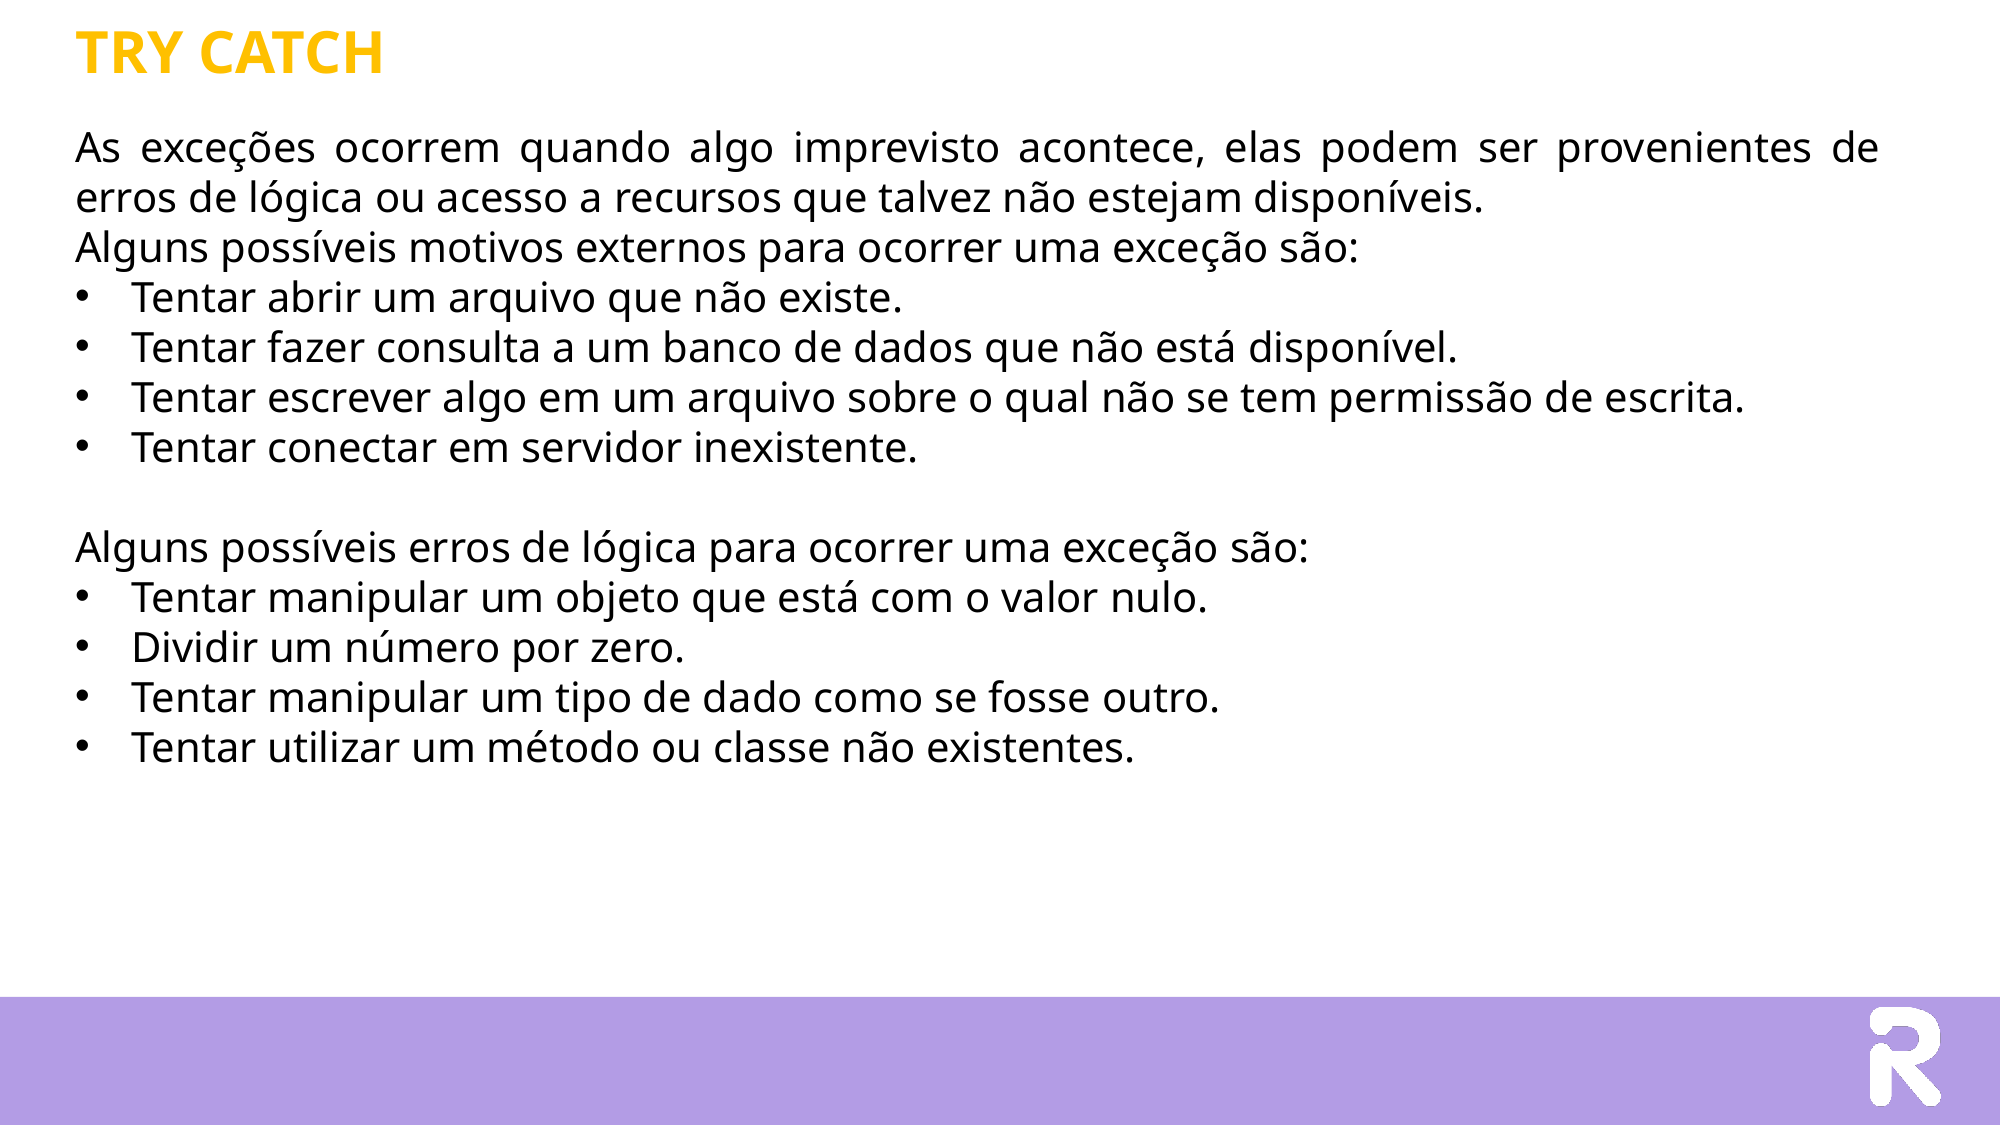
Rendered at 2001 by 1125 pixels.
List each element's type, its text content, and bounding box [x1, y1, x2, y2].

text_box TRY CATCH [60, 8, 1925, 94]
text_box As exceções ocorrem quando algo imprevisto acontece, elas podem ser provenientes de erros de lógica ou acesso a recursos que talvez não estejam disponíveis. Alguns possíveis motivos externos para ocorrer uma exceção são: Tentar abrir um arquivo que não existe. Tentar fazer consulta a um banco de dados que não está disponível. Tentar escrever algo em um arquivo sobre o qual não se tem permissão de escrita. Tentar conectar em servidor inexistente. Alguns possíveis erros de lógica para ocorrer uma exceção são: Tentar manipular um objeto que está com o valor nulo. Dividir um número por zero. Tentar manipular um tipo de dado como se fosse outro. Tentar utilizar um método ou classe não existentes. [60, 112, 1896, 778]
picture [1870, 1007, 1941, 1115]
